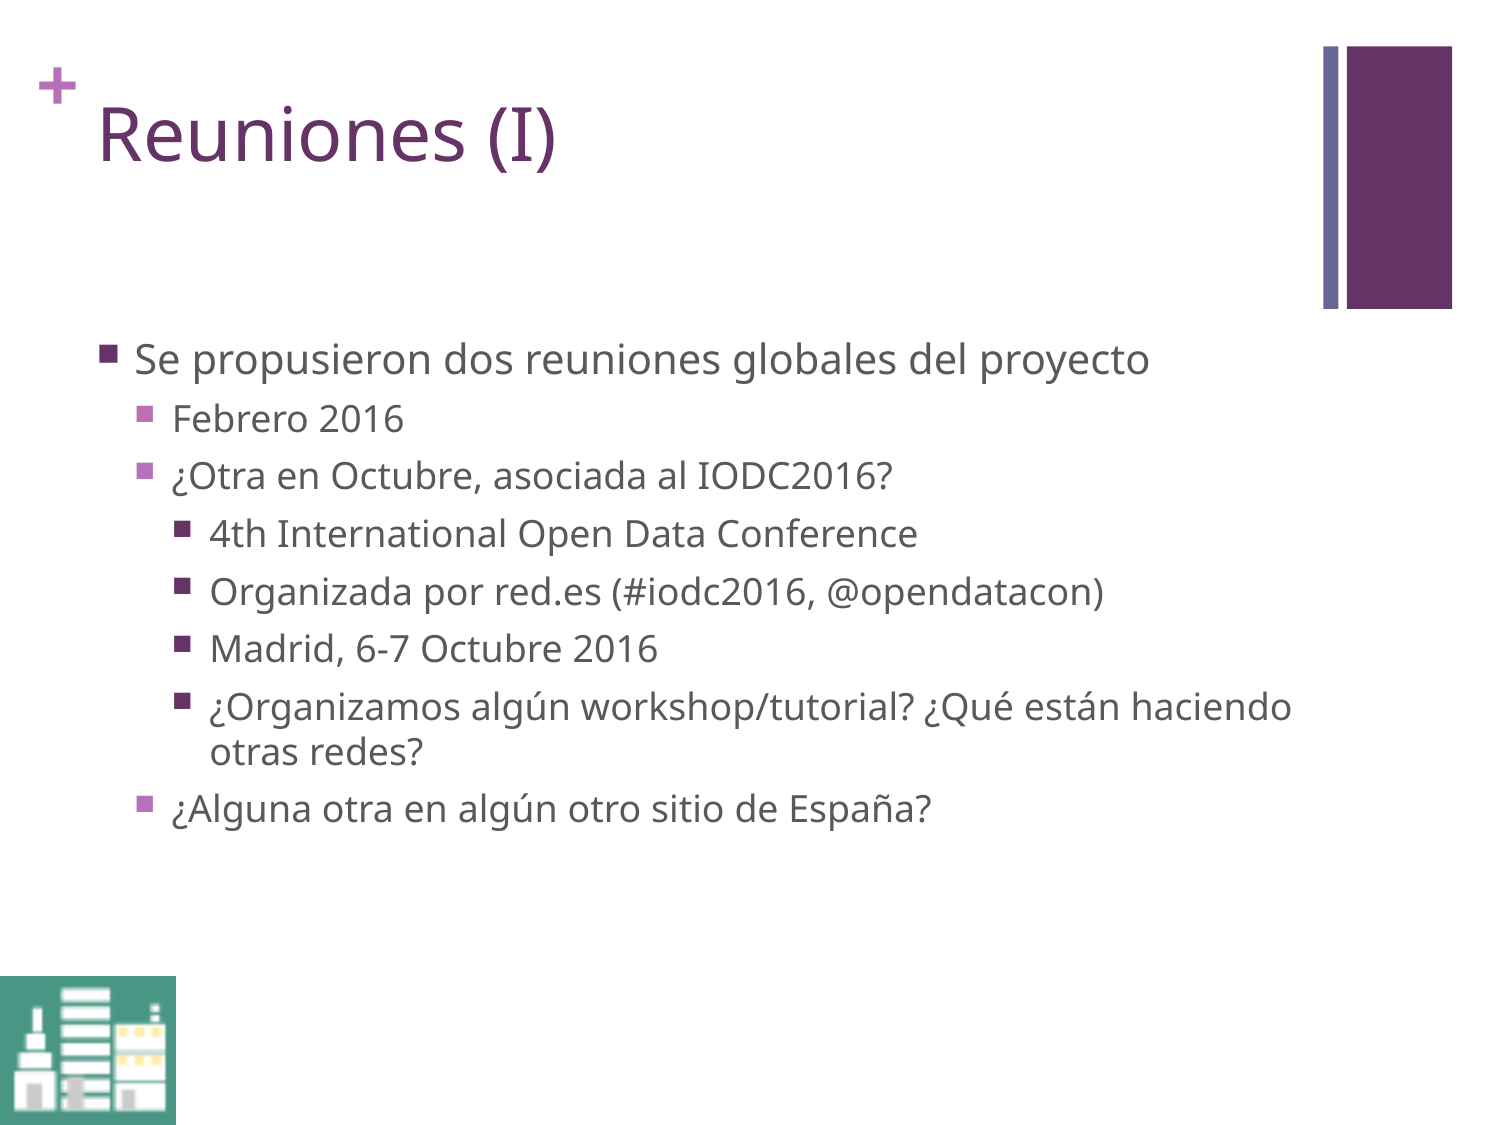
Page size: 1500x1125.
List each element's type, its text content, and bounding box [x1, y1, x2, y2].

title Reuniones (I) [81, 79, 1322, 263]
picture [0, 976, 176, 1125]
list Se propusieron dos reuniones globales del proyecto Febrero 2016 ¿Otra en Octubre, asociada al IODC2016? 4th International Open Data Conference Organizada por red.es (#iodc2016, @opendatacon) Madrid, 6-7 Octubre 2016 ¿Organizamos algún workshop/tutorial? ¿Qué están haciendo otras redes? ¿Alguna otra en algún otro sitio de España? [81, 324, 1322, 1005]
